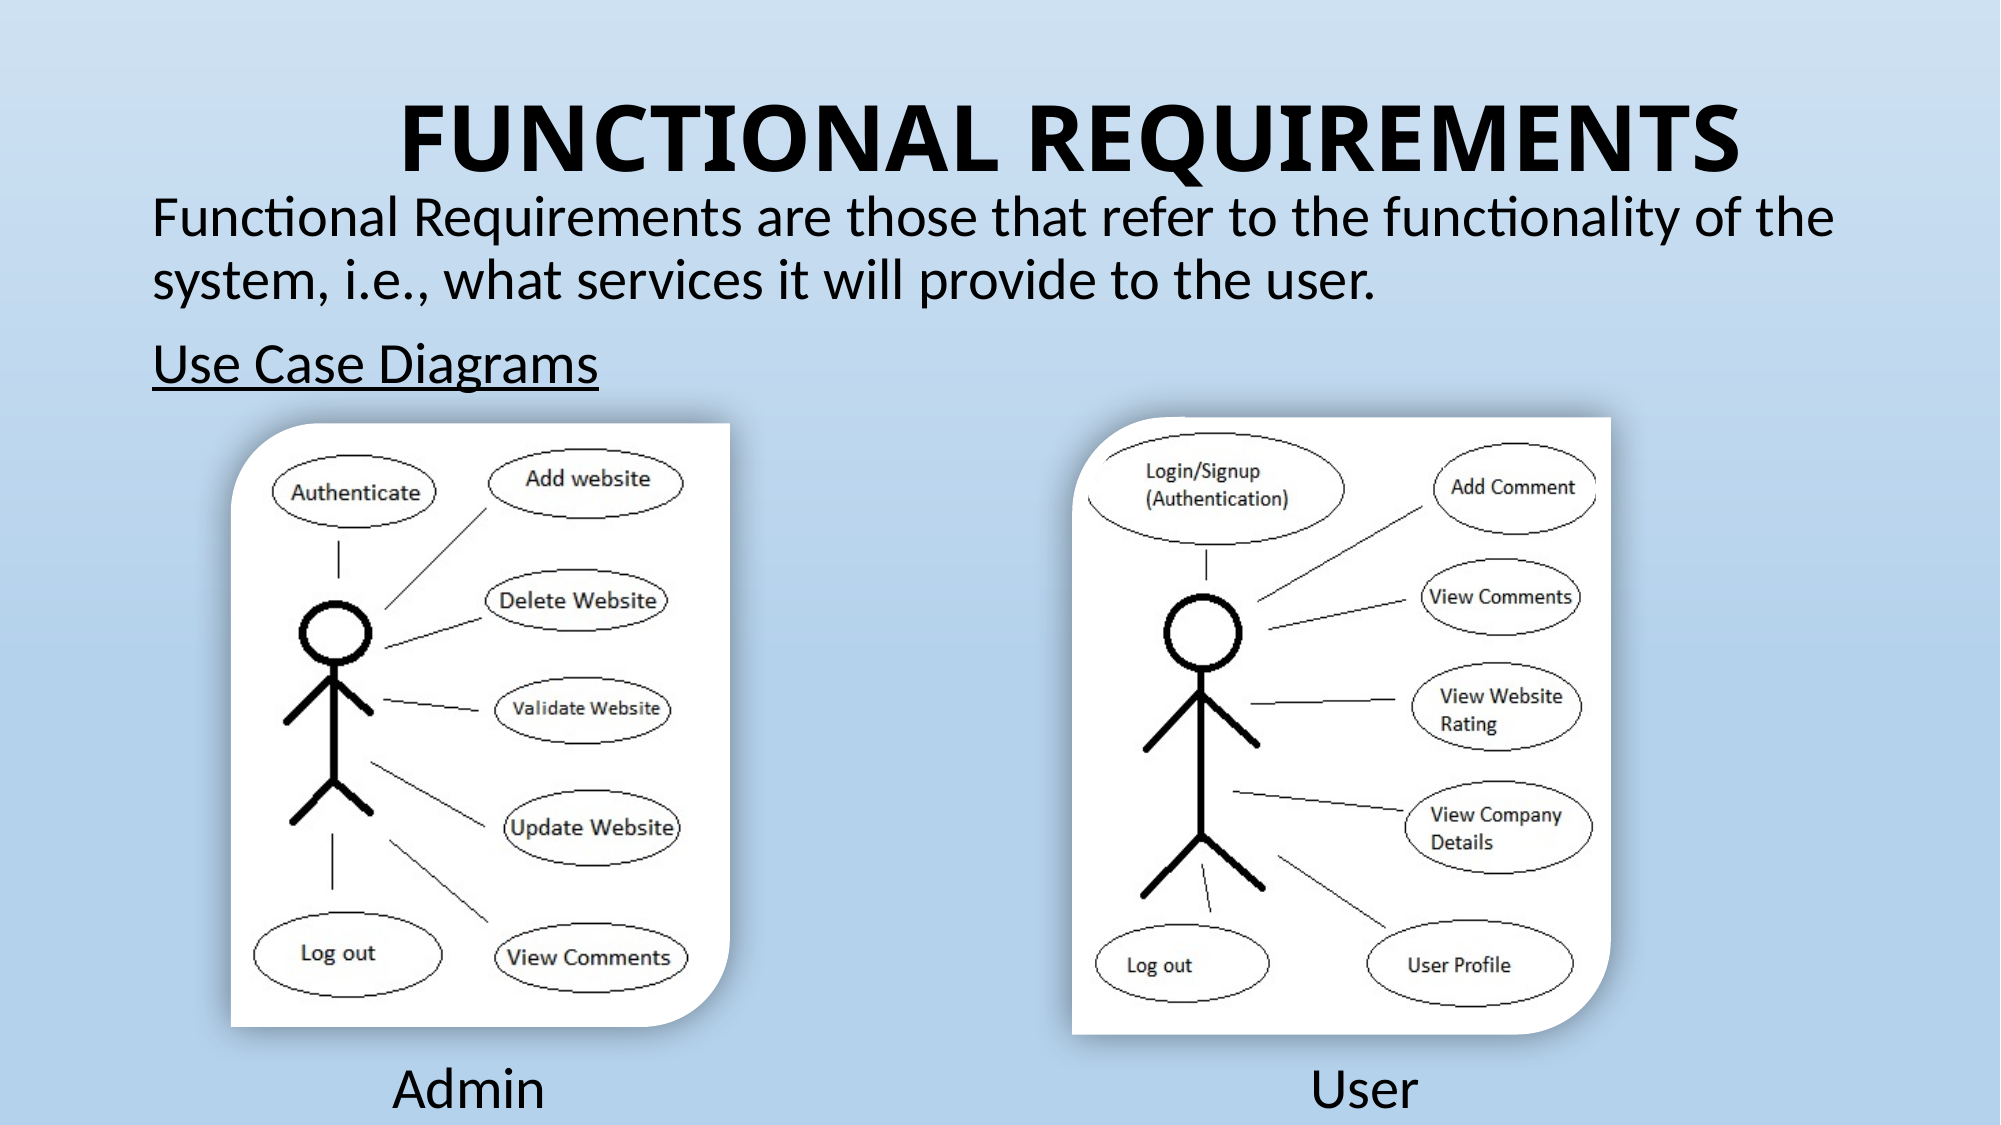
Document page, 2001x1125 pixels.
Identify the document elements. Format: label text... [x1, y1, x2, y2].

list Functional Requirements are those that refer to the functionality of the system, i.e., what services it will provide to the user. Use Case Diagrams [137, 179, 1863, 893]
picture [1079, 424, 1604, 1028]
title FUNCTIONAL REQUIREMENTS [137, 32, 1863, 179]
picture [238, 430, 723, 1020]
text_box Admin [377, 1042, 562, 1125]
text_box User [1296, 1042, 1435, 1125]
